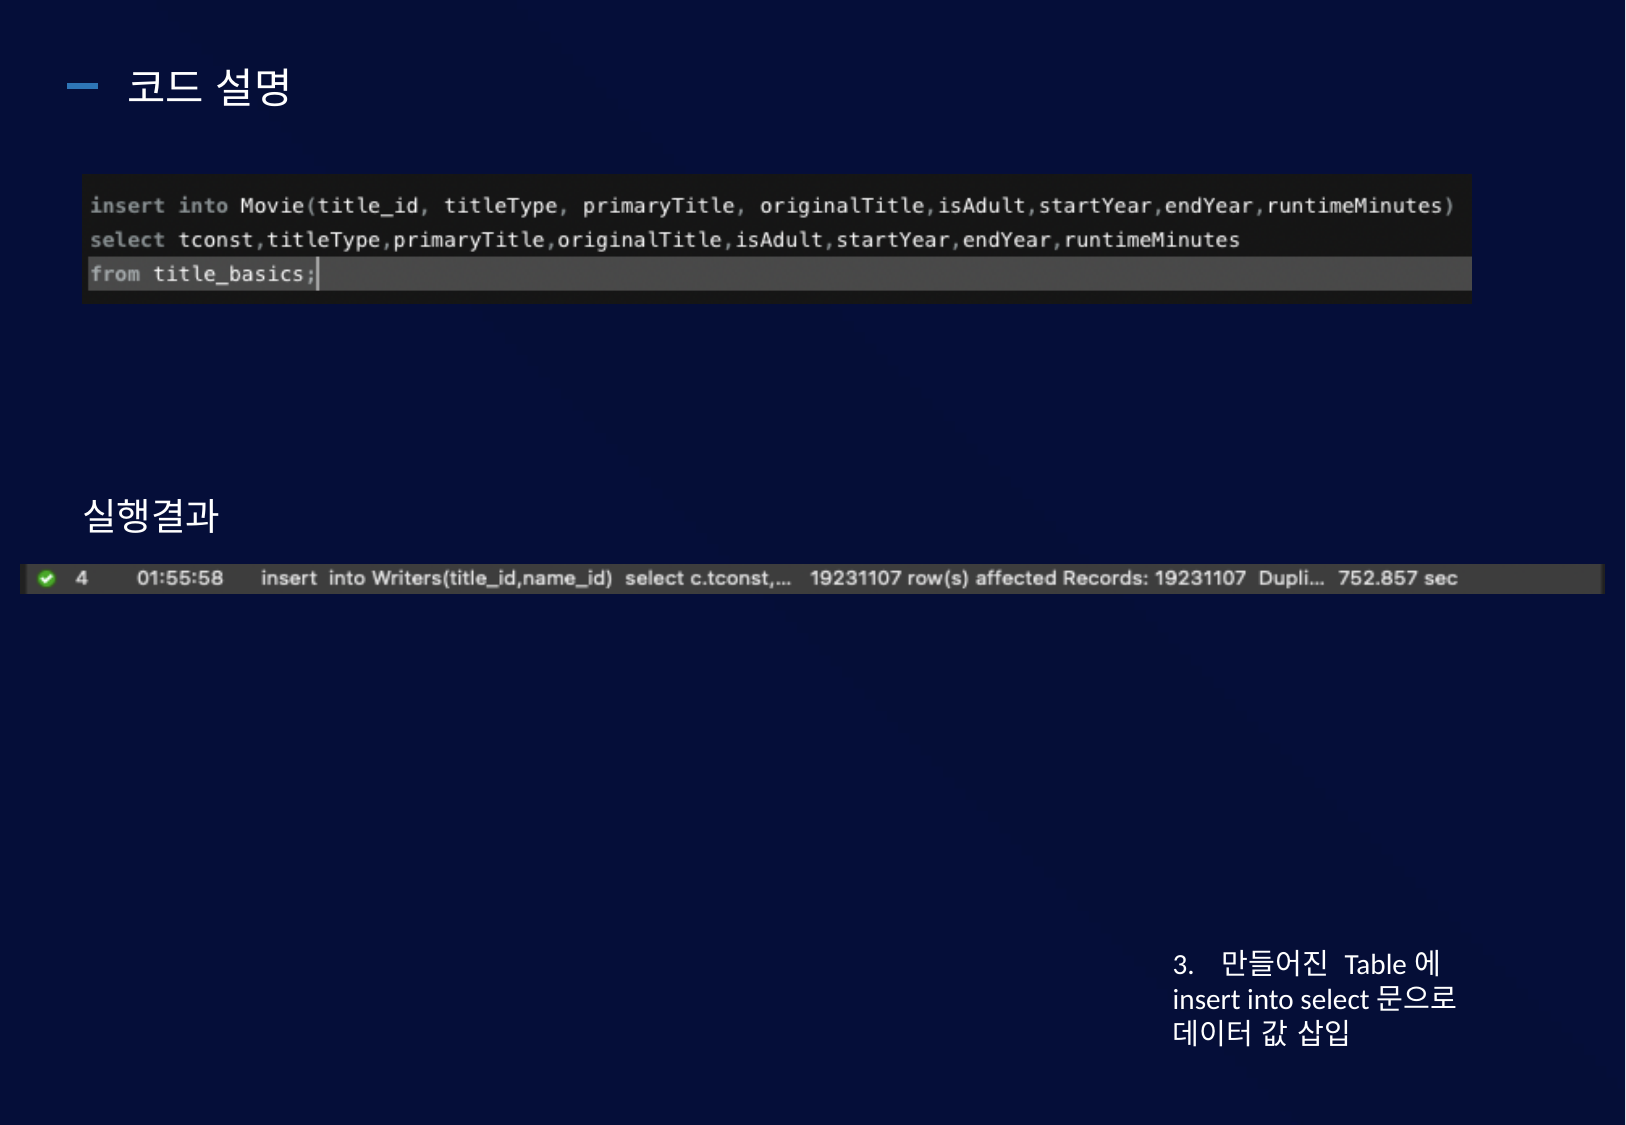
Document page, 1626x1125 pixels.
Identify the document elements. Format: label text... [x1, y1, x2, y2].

text_box 코드 설명 [112, 54, 899, 120]
text_box 실행결과 [67, 485, 382, 546]
text_box 3. 만들어진 Table에 insert into select문으로 데이터 값 삽입 [1157, 937, 1515, 1093]
picture [0, 0, 1626, 1125]
